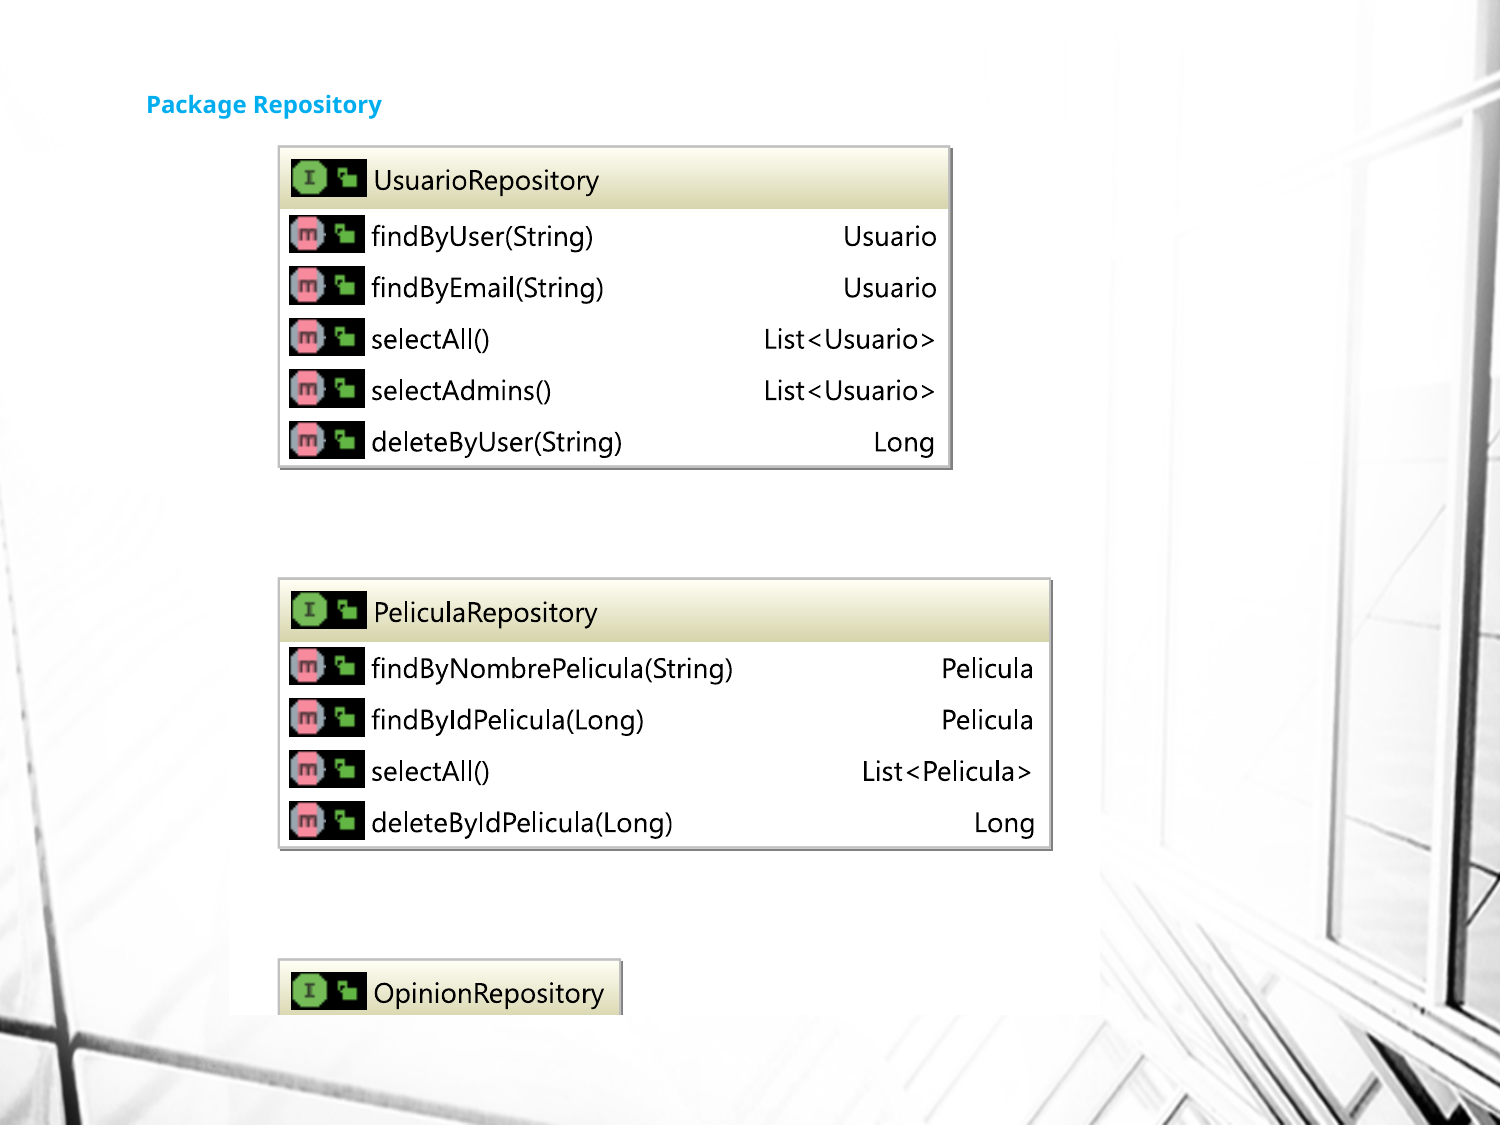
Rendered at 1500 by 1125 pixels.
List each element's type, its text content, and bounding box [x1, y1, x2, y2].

title Package Repository [131, 87, 1201, 126]
picture [0, 0, 1500, 1125]
